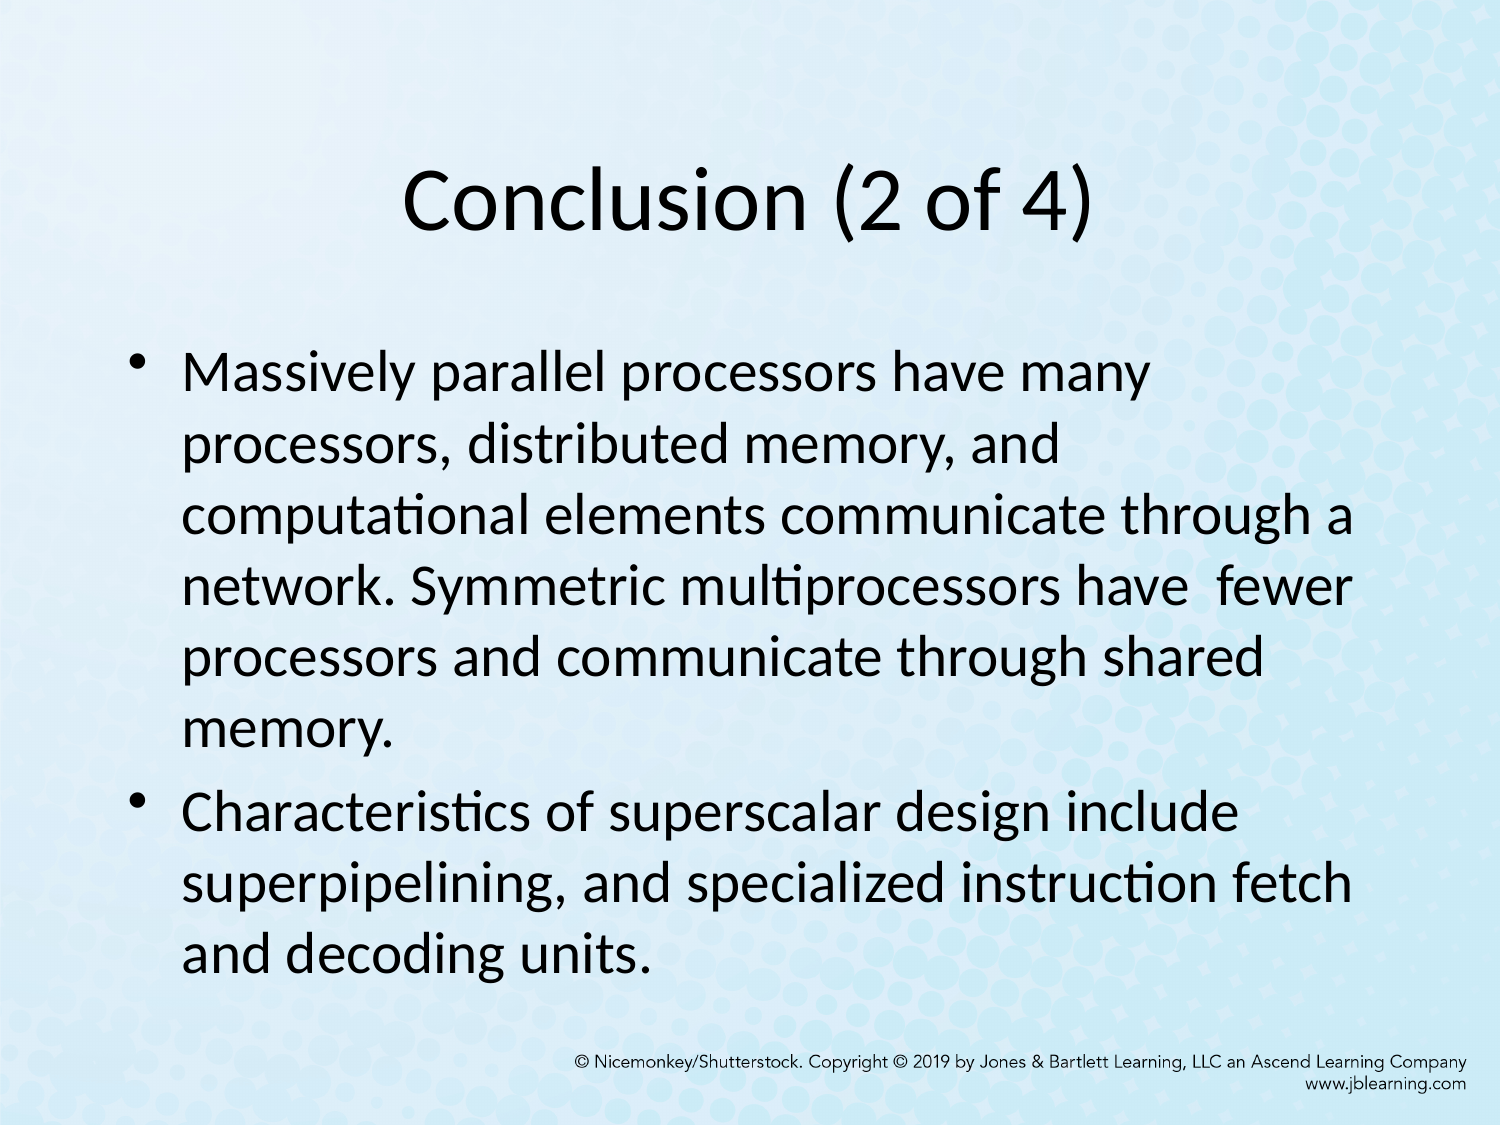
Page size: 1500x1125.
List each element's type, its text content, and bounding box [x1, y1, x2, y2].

title Conclusion (2 of 4) [112, 99, 1388, 288]
list Massively parallel processors have many processors, distributed memory, and computational elements communicate through a network. Symmetric multiprocessors have fewer processors and communicate through shared memory. Characteristics of superscalar design include superpipelining, and specialized instruction fetch and decoding units. [112, 324, 1388, 1000]
picture [0, 0, 1500, 1125]
